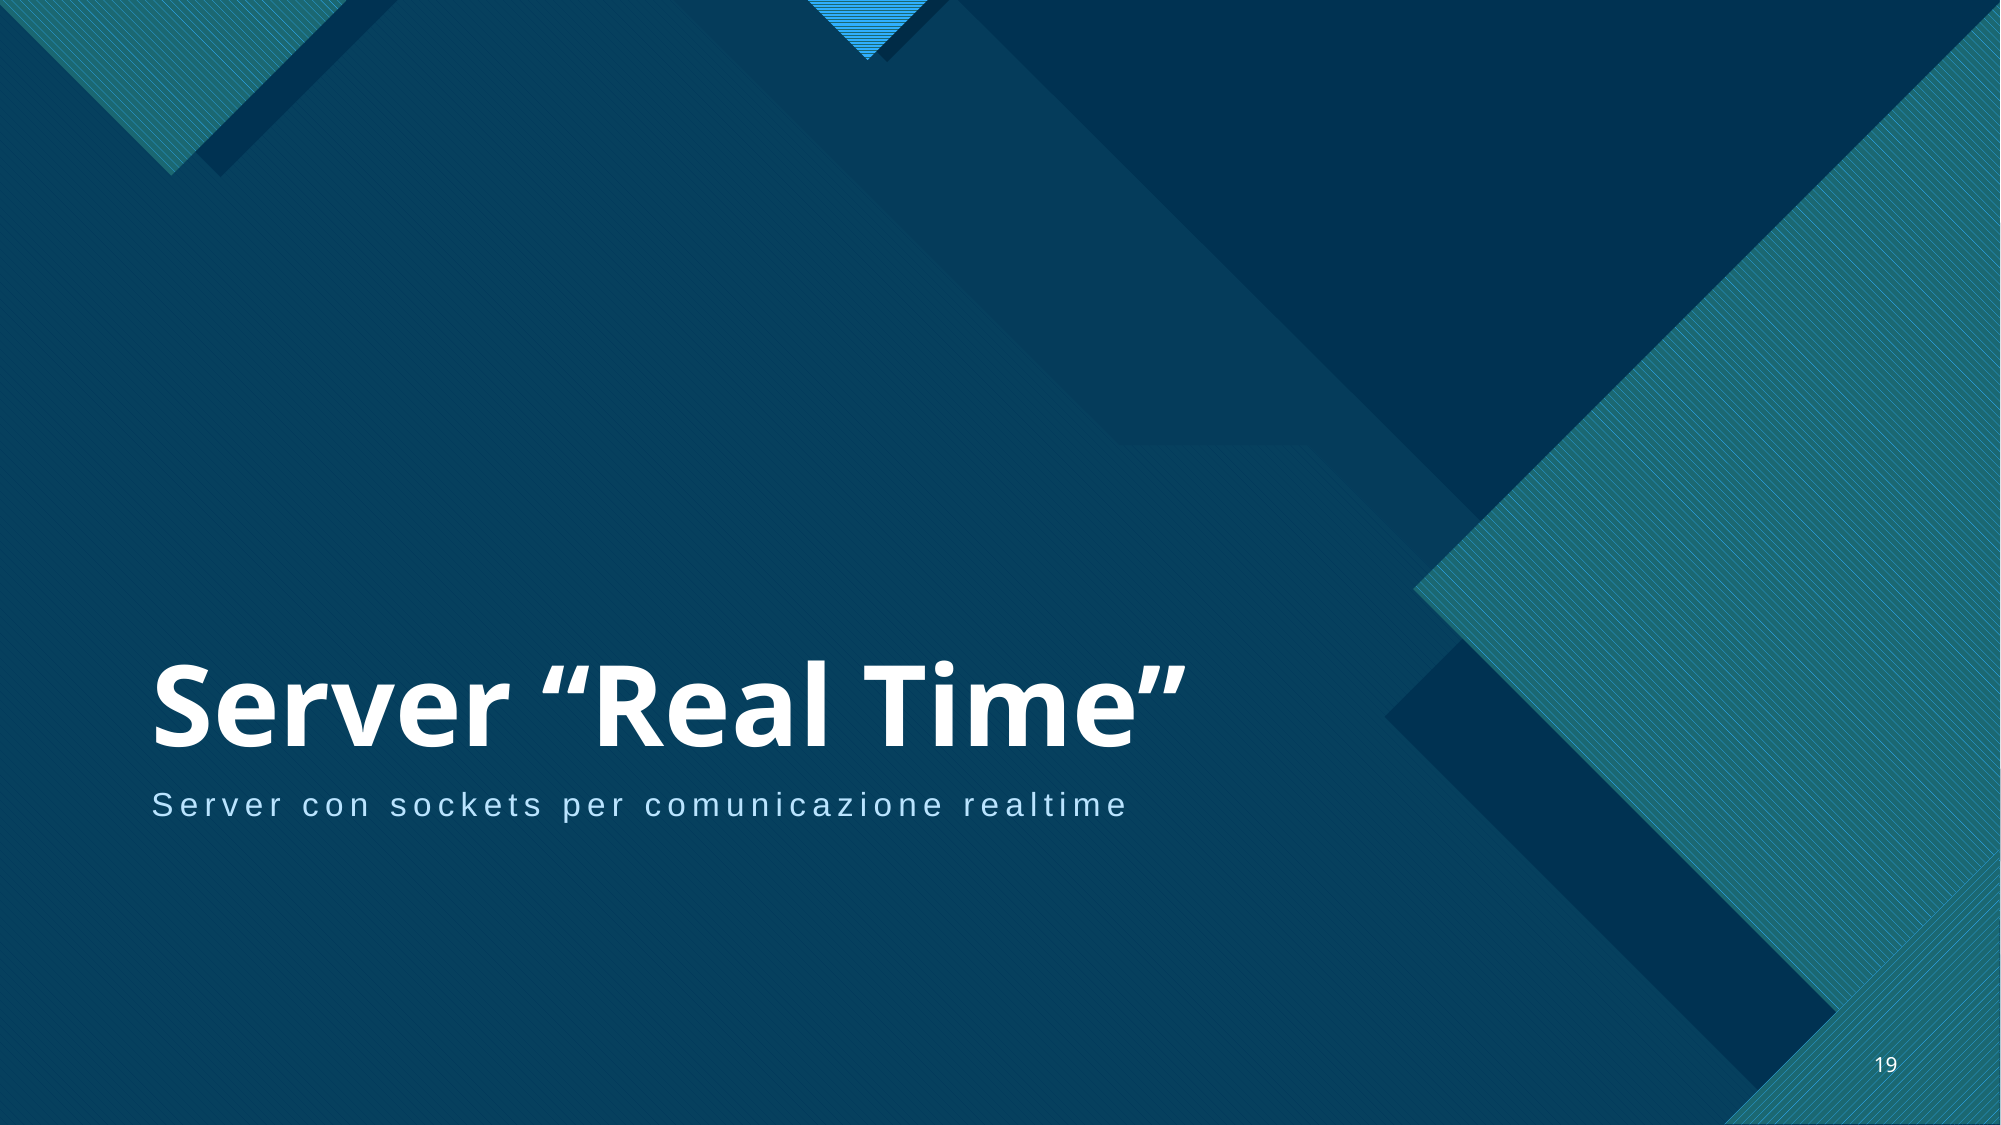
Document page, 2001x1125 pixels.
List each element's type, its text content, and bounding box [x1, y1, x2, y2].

slide_number 19 [1845, 1035, 1913, 1096]
text_box Sistema [1415, 427, 2001, 1125]
list Server con sockets per comunicazione realtime [136, 780, 1253, 840]
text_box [834, 0, 923, 53]
title Server ‘‘Real Time’’ [136, 637, 1413, 779]
